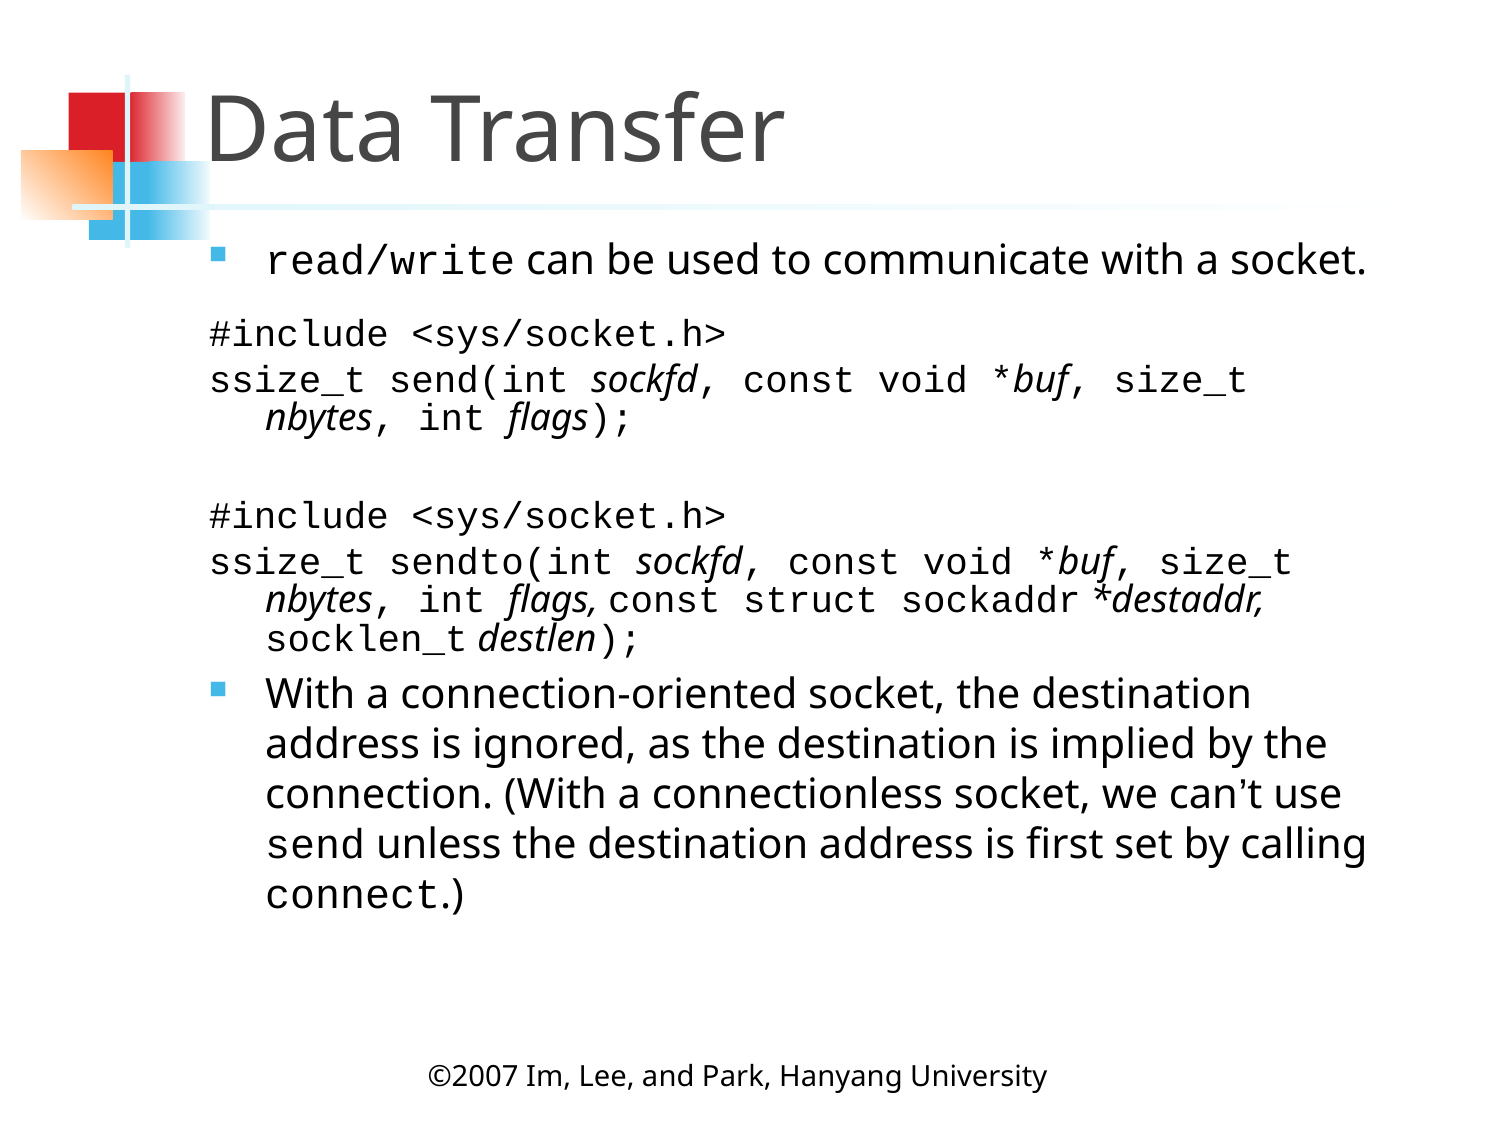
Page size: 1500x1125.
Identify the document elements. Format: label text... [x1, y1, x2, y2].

footer ©2007 Im, Lee, and Park, Hanyang University [412, 1025, 1300, 1100]
title Data Transfer [188, 34, 1468, 188]
list read/write can be used to communicate with a socket. #include <sys/socket.h> ssize_t send(int sockfd, const void *buf, size_t nbytes, int flags); #include <sys/socket.h> ssize_t sendto(int sockfd, const void *buf, size_t nbytes, int flags, const struct sockaddr *destaddr, socklen_t destlen); With a connection-oriented socket, the destination address is ignored, as the destination is implied by the connection. (With a connectionless socket, we can’t use send unless the destination address is first set by calling connect.) [193, 224, 1401, 1007]
